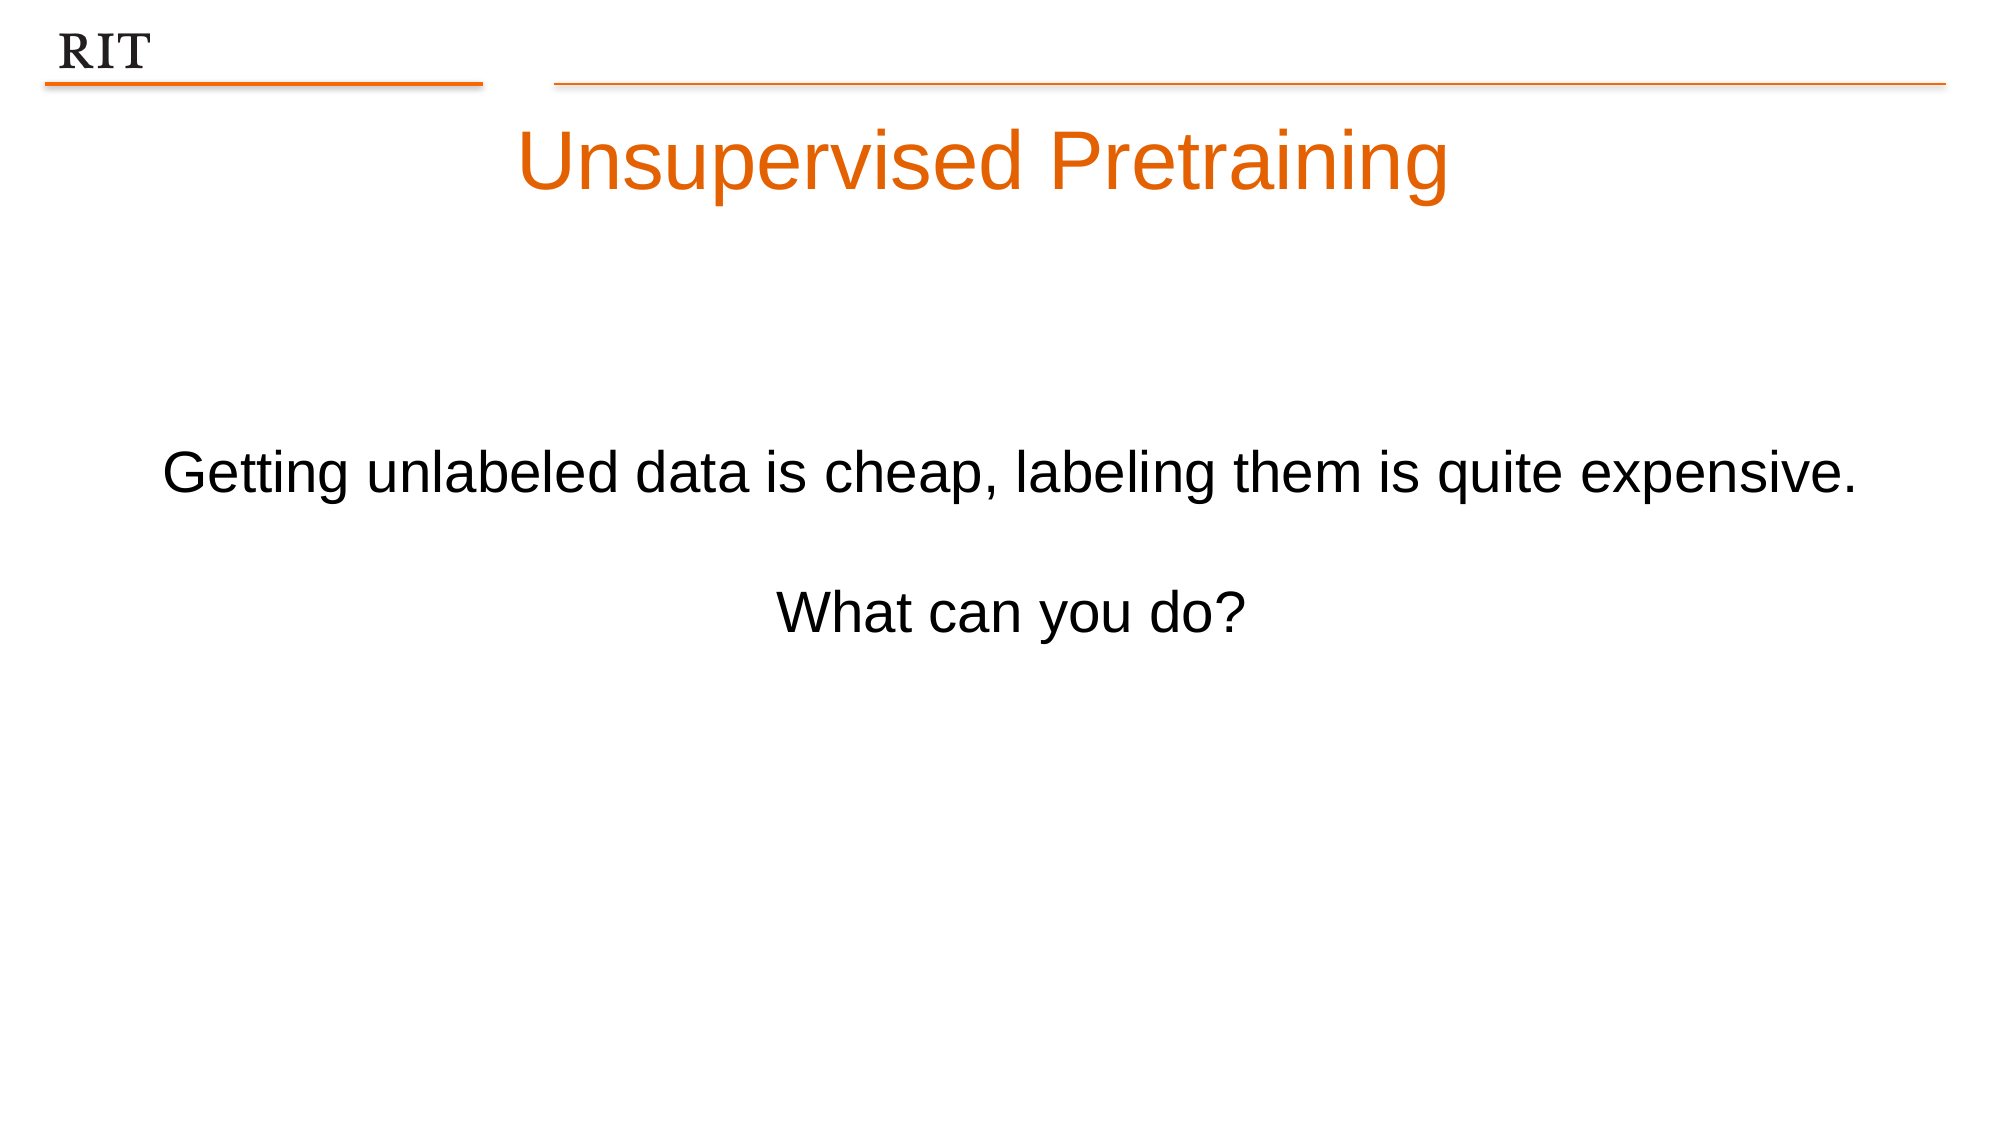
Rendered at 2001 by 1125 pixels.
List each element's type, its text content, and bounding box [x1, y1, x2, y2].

title Unsupervised Pretraining [83, 114, 1884, 198]
text_box Getting unlabeled data is cheap, labeling them is quite expensive. What can you do? [140, 426, 1884, 652]
